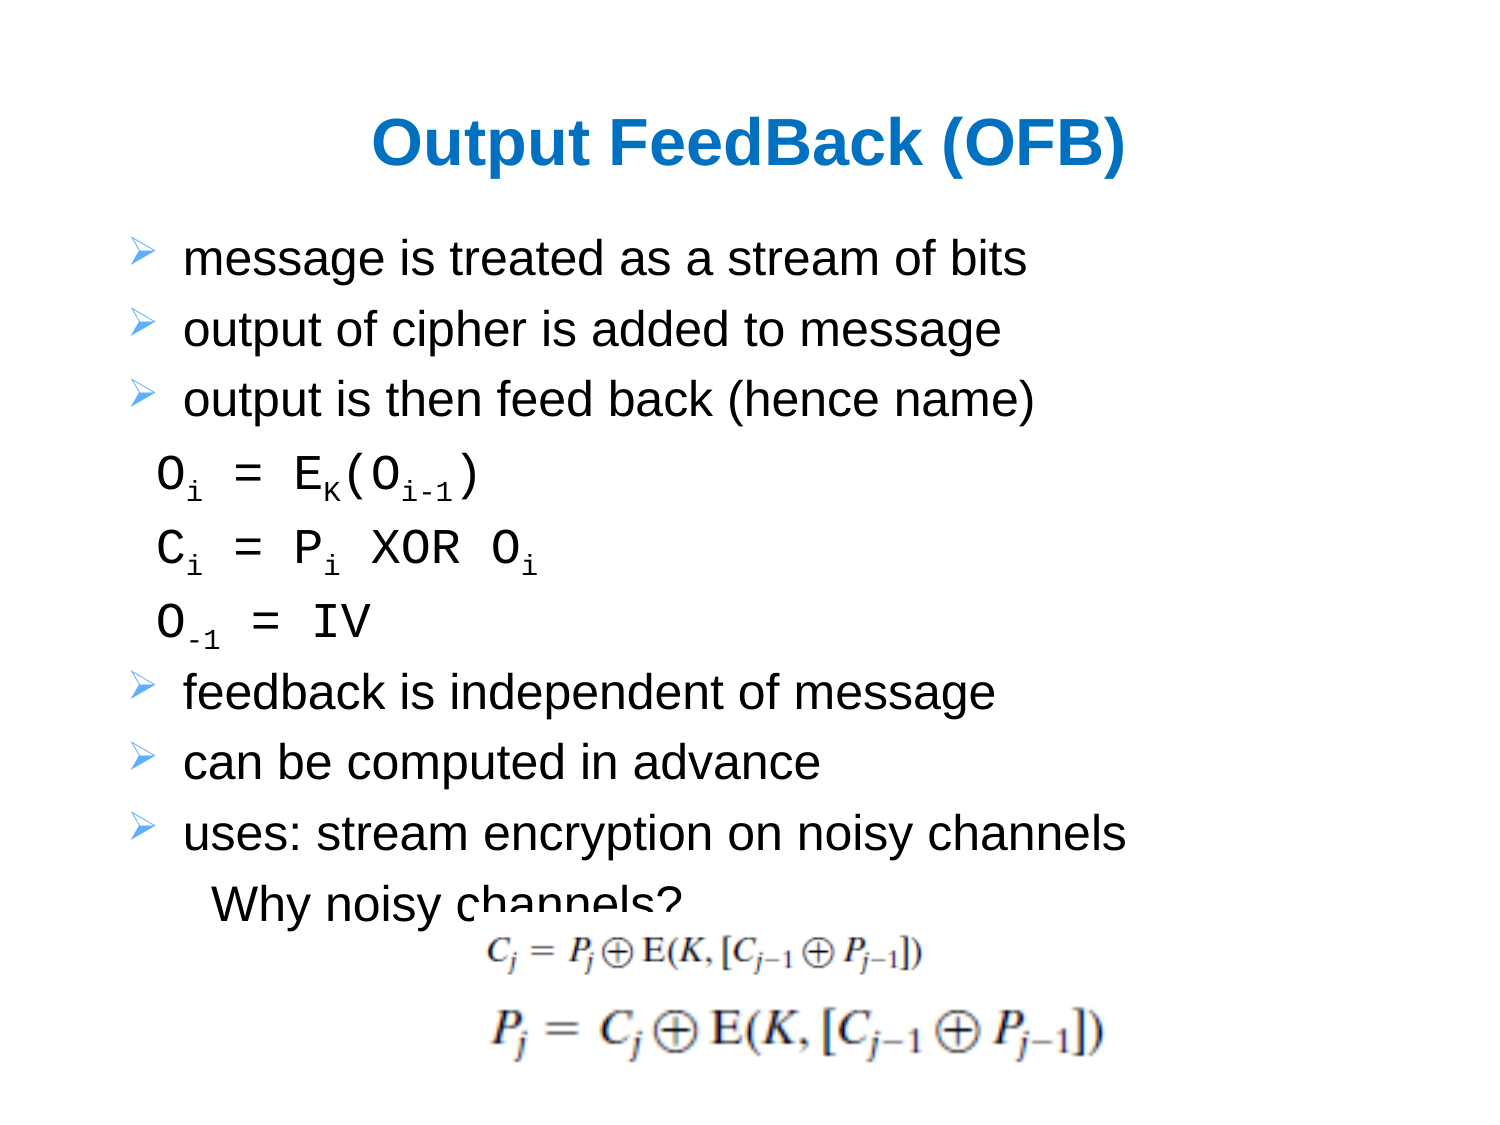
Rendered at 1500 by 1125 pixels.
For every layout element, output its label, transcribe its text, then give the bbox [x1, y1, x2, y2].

picture [474, 912, 1118, 1076]
text_box Output FeedBack (OFB) [74, 45, 1425, 233]
text_box message is treated as a stream of bits output of cipher is added to message output is then feed back (hence name) Oi = EK(Oi-1) Ci = Pi XOR Oi O-1 = IV feedback is independent of message can be computed in advance uses: stream encryption on noisy channels Why noisy channels? [112, 224, 1338, 963]
